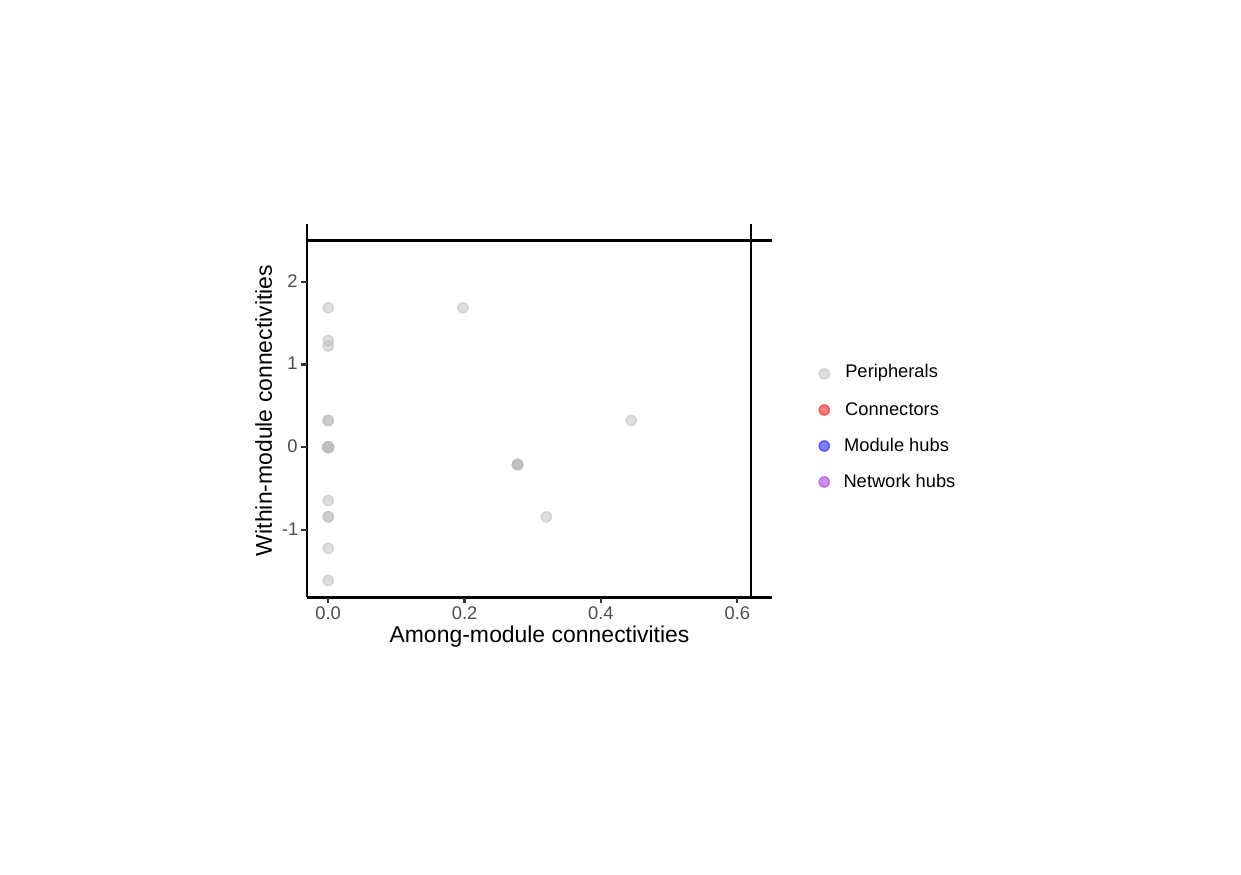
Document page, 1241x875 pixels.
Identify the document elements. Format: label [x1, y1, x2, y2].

text_box [244, 211, 996, 663]
